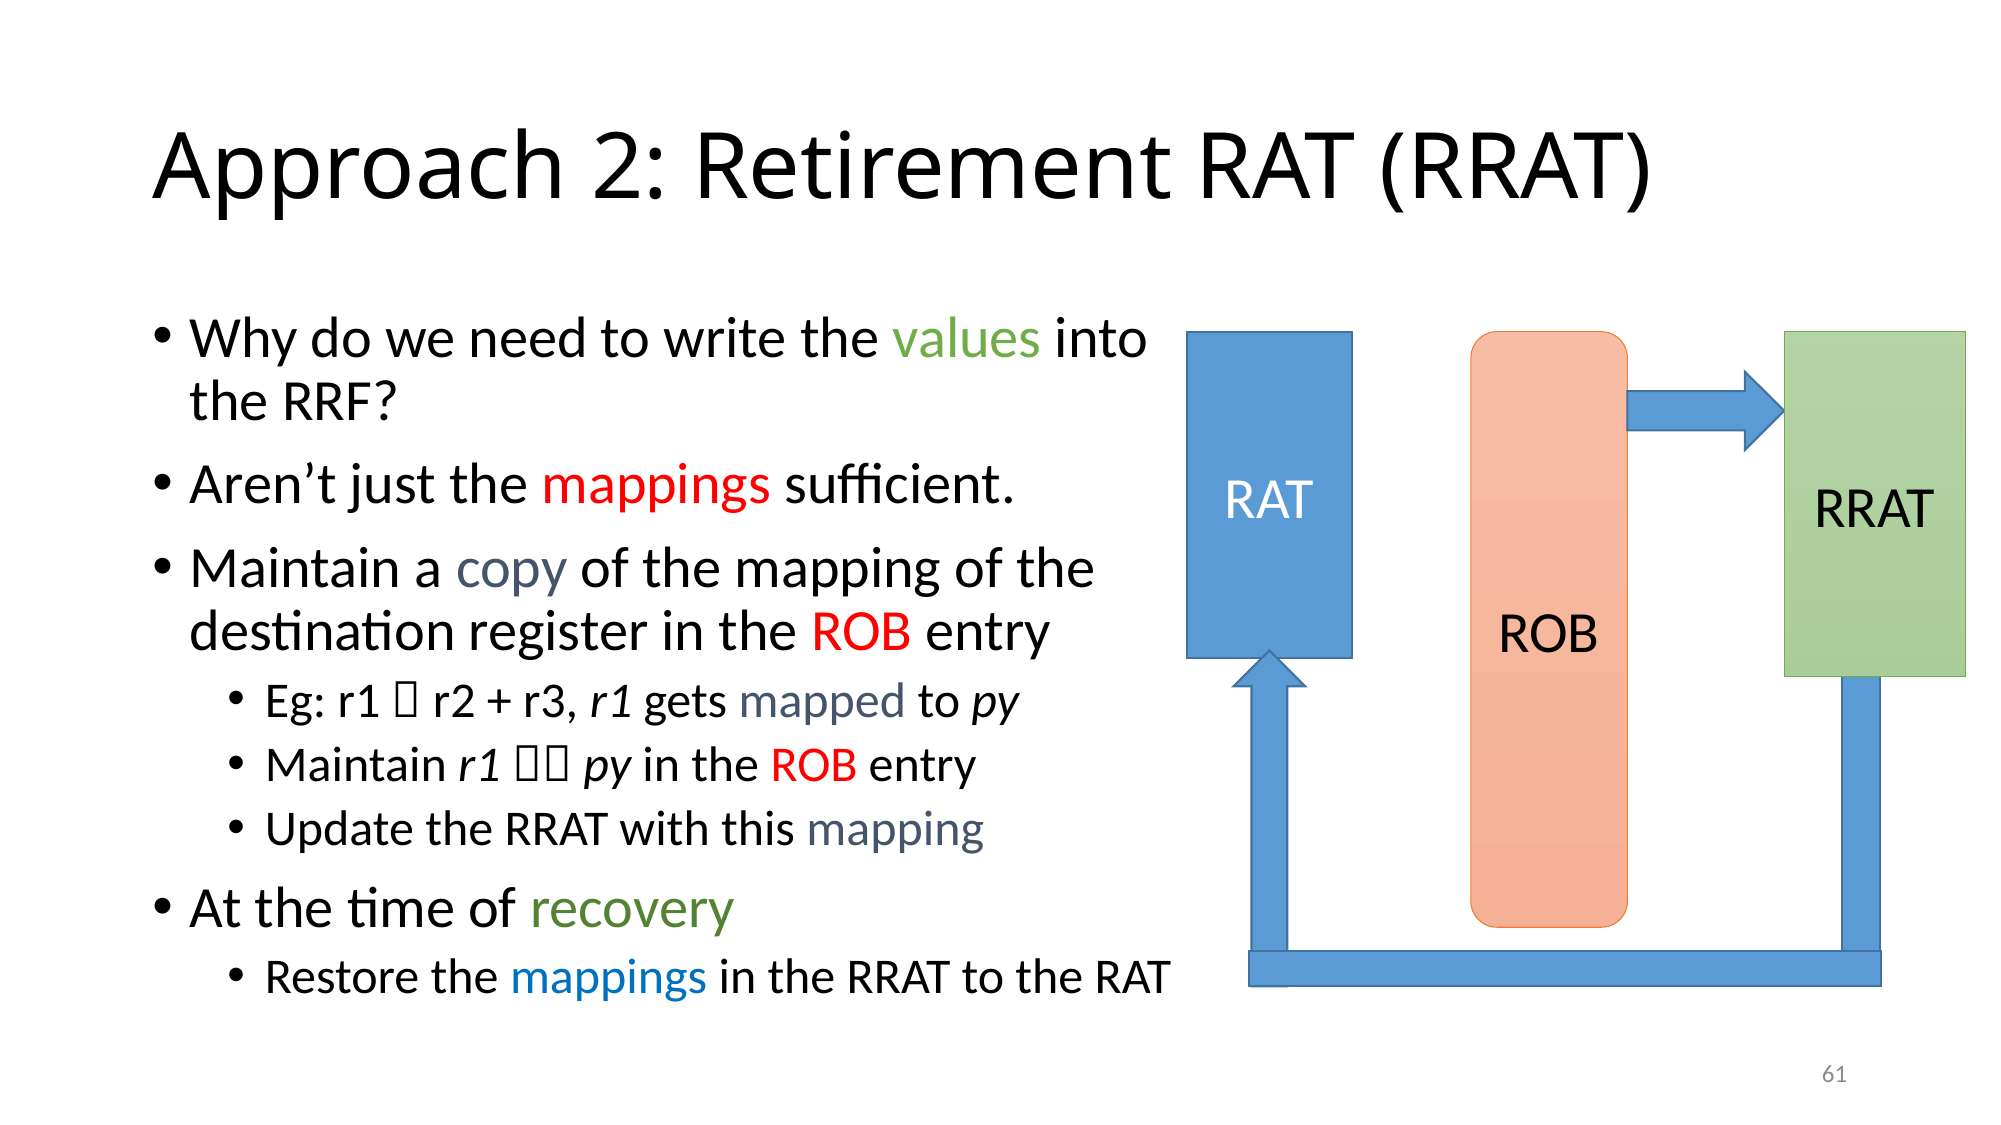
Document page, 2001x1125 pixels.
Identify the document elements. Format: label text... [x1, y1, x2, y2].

text_box [1626, 369, 1784, 453]
slide_number 61 [1412, 1042, 1863, 1103]
text_box [1841, 677, 1881, 952]
text_box [1248, 950, 1882, 987]
text_box RRAT [1784, 331, 1966, 677]
list Why do we need to write the values into the RRF? Aren’t just the mappings sufficient. Maintain a copy of the mapping of the destination register in the ROB entry Eg: r1  r2 + r3, r1 gets mapped to py Maintain r1  py in the ROB entry Update the RRAT with this mapping At the time of recovery Restore the mappings in the RRAT to the RAT [137, 299, 1512, 1014]
text_box ROB [1470, 331, 1628, 928]
text_box [1231, 648, 1308, 950]
text_box RAT [1186, 331, 1353, 659]
title Approach 2: Retirement RAT (RRAT) [137, 59, 1863, 278]
